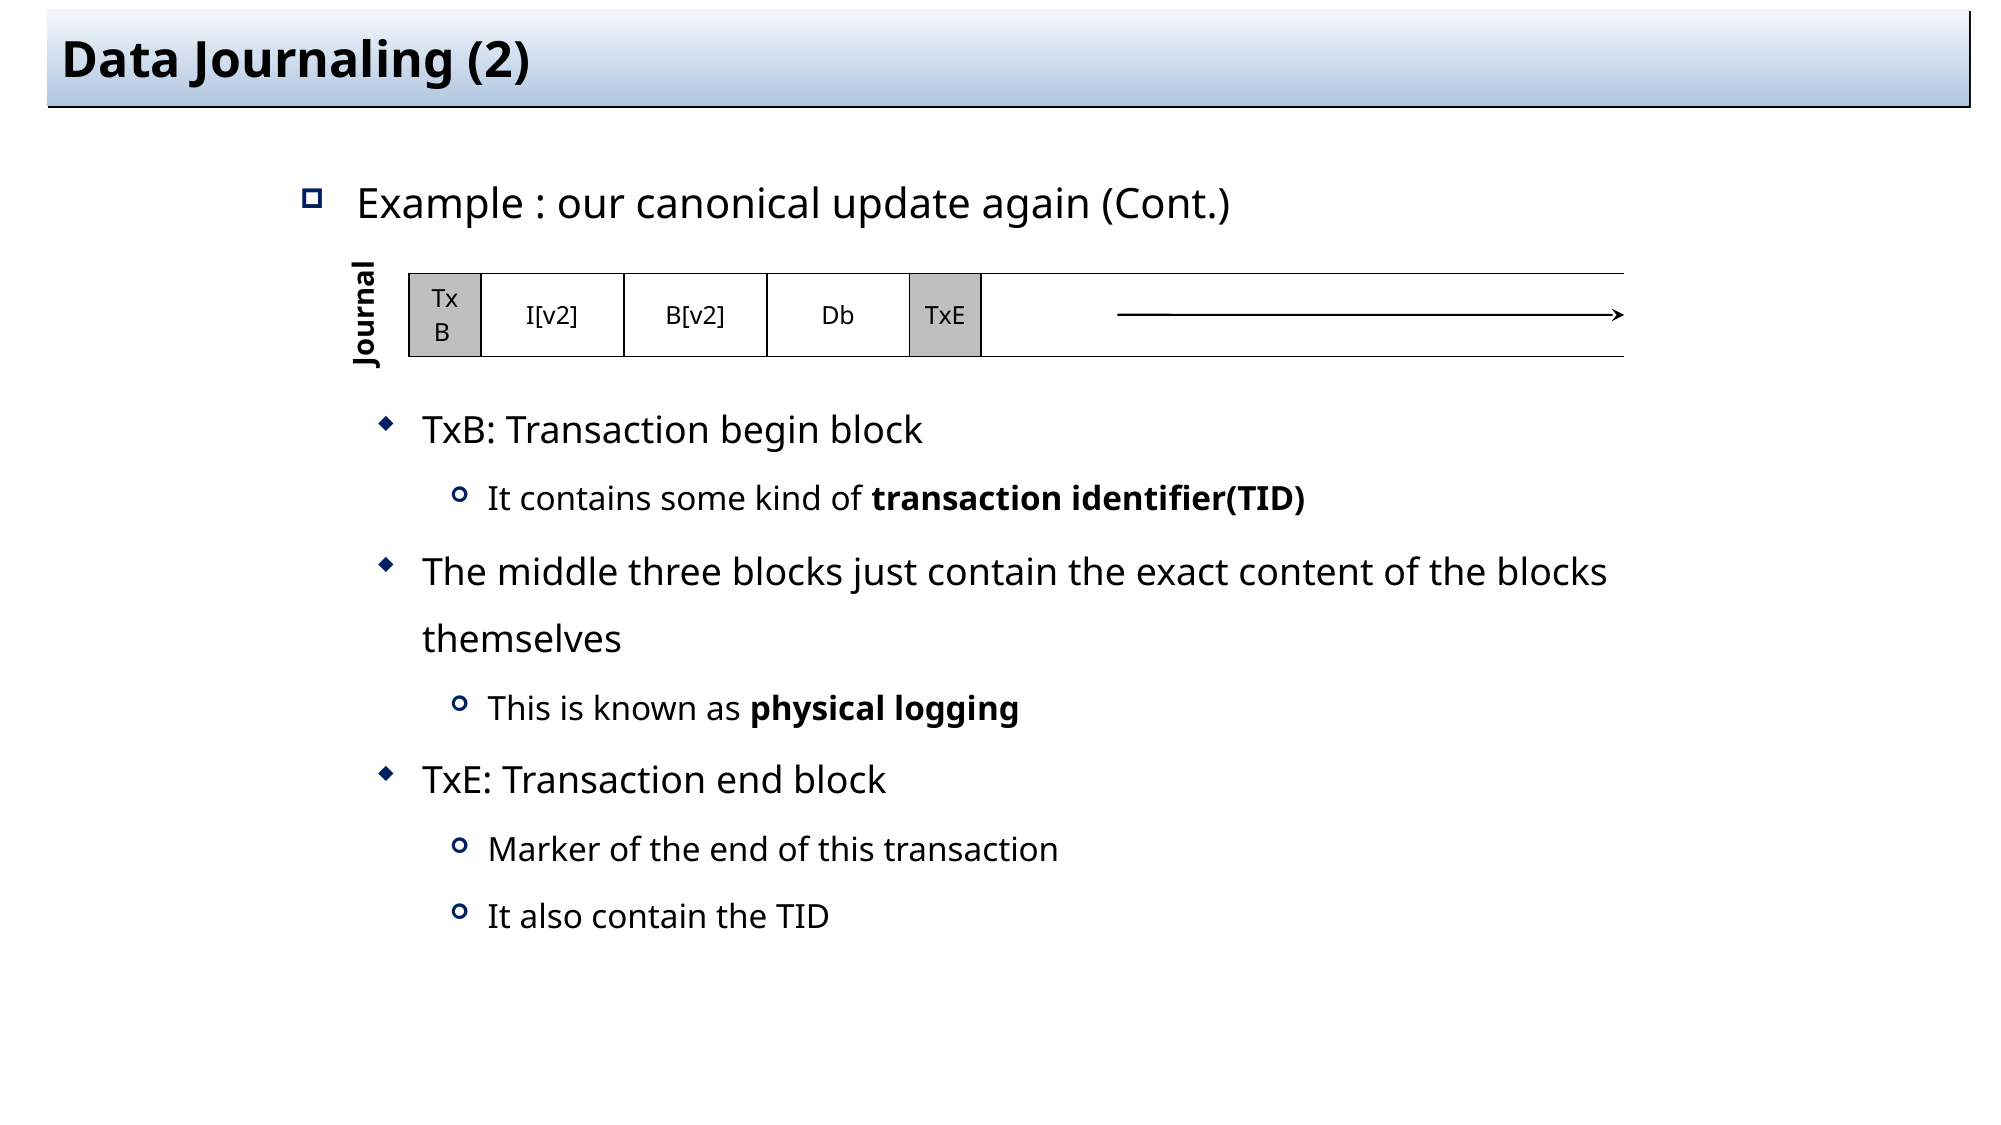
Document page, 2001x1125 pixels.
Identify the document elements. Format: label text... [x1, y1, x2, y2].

table_header [982, 274, 1624, 356]
table_header B[v2] [625, 274, 766, 356]
table_header TxB [410, 274, 480, 356]
list Example : our canonical update again (Cont.) TxB: Transaction begin block It contains some kind of transaction identifier(TID) The middle three blocks just contain the exact content of the blocks themselves This is known as physical logging TxE: Transaction end block Marker of the end of this transaction It also contain the TID [284, 144, 1727, 977]
title Data Journaling (2) [46, 8, 1969, 106]
text_box Journal [337, 243, 387, 383]
table_header TxE [910, 274, 980, 356]
table_header Db [768, 274, 909, 356]
table_header I[v2] [482, 274, 623, 356]
